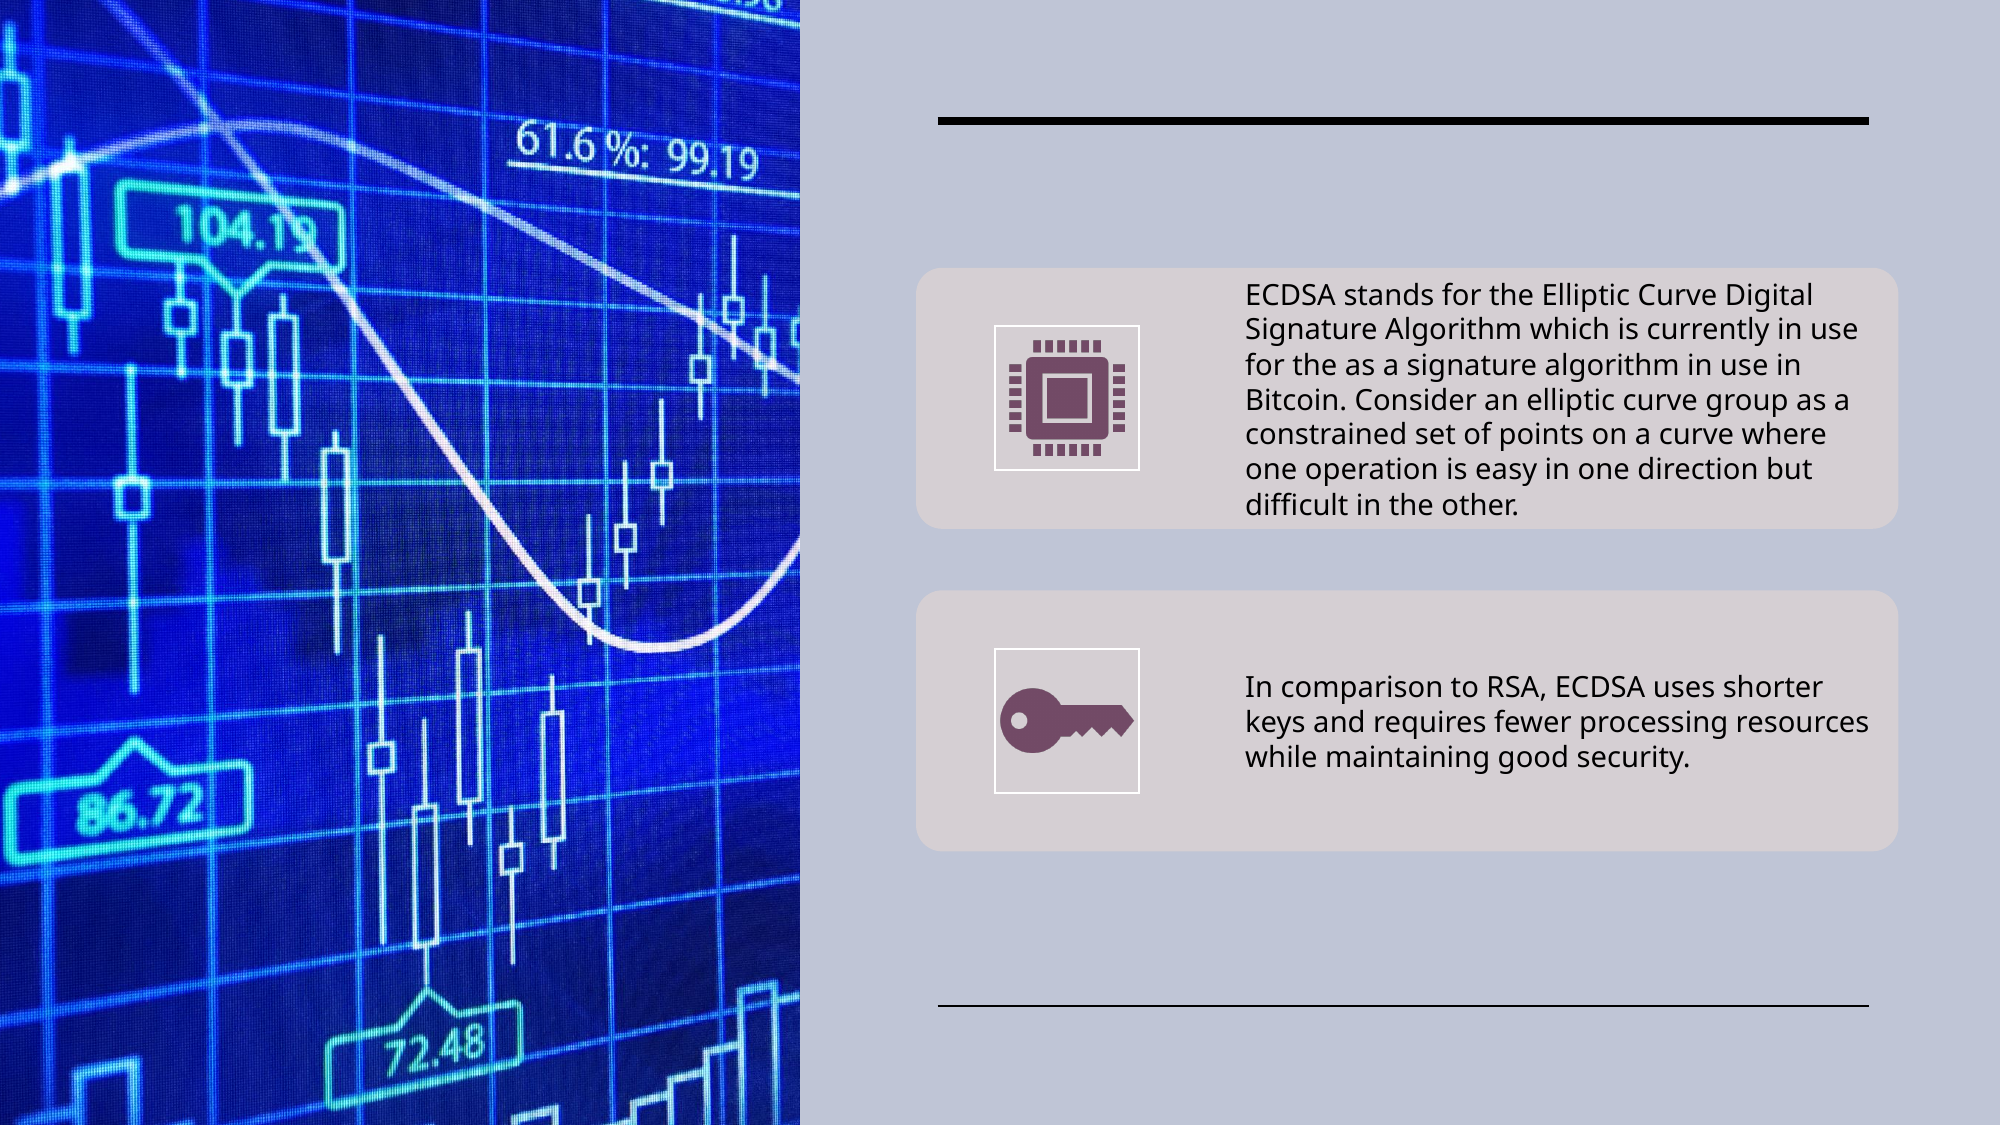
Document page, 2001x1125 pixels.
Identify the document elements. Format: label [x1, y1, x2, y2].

list [916, 149, 1899, 970]
text_box [800, 0, 2000, 1125]
picture [0, 0, 800, 1125]
